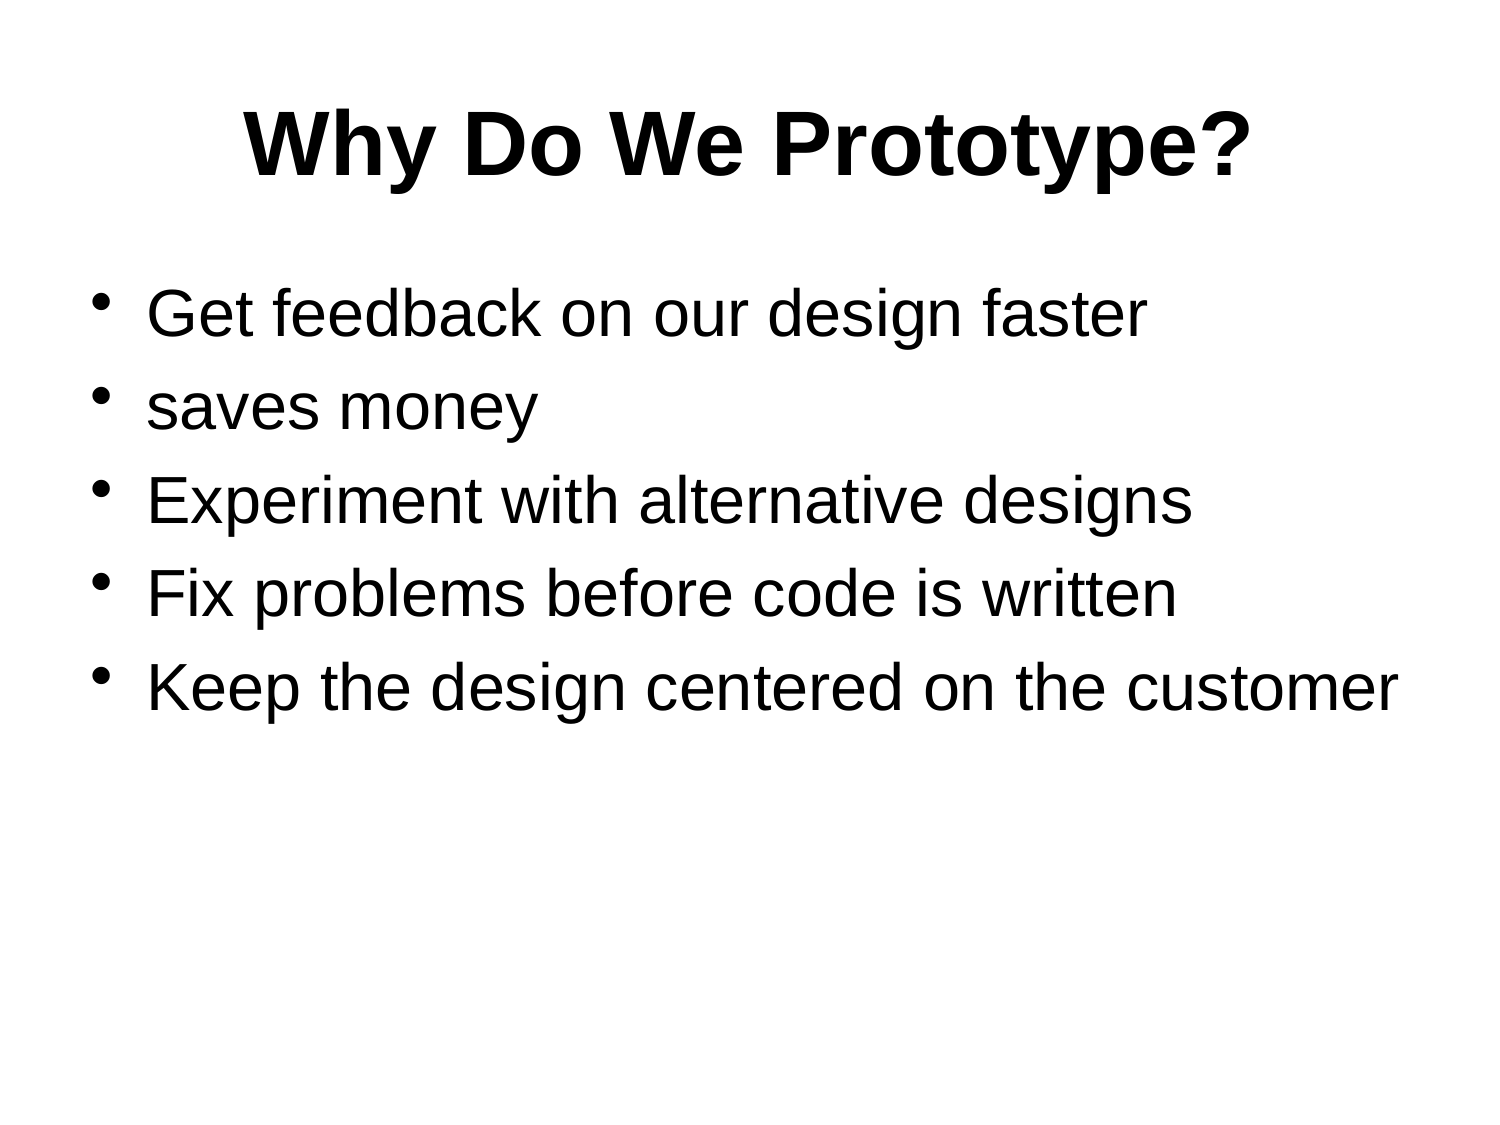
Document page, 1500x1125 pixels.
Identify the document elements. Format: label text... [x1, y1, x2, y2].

title Why Do We Prototype? [75, 45, 1425, 233]
list Get feedback on our design faster saves money Experiment with alternative designs Fix problems before code is written Keep the design centered on the customer [75, 262, 1425, 1005]
